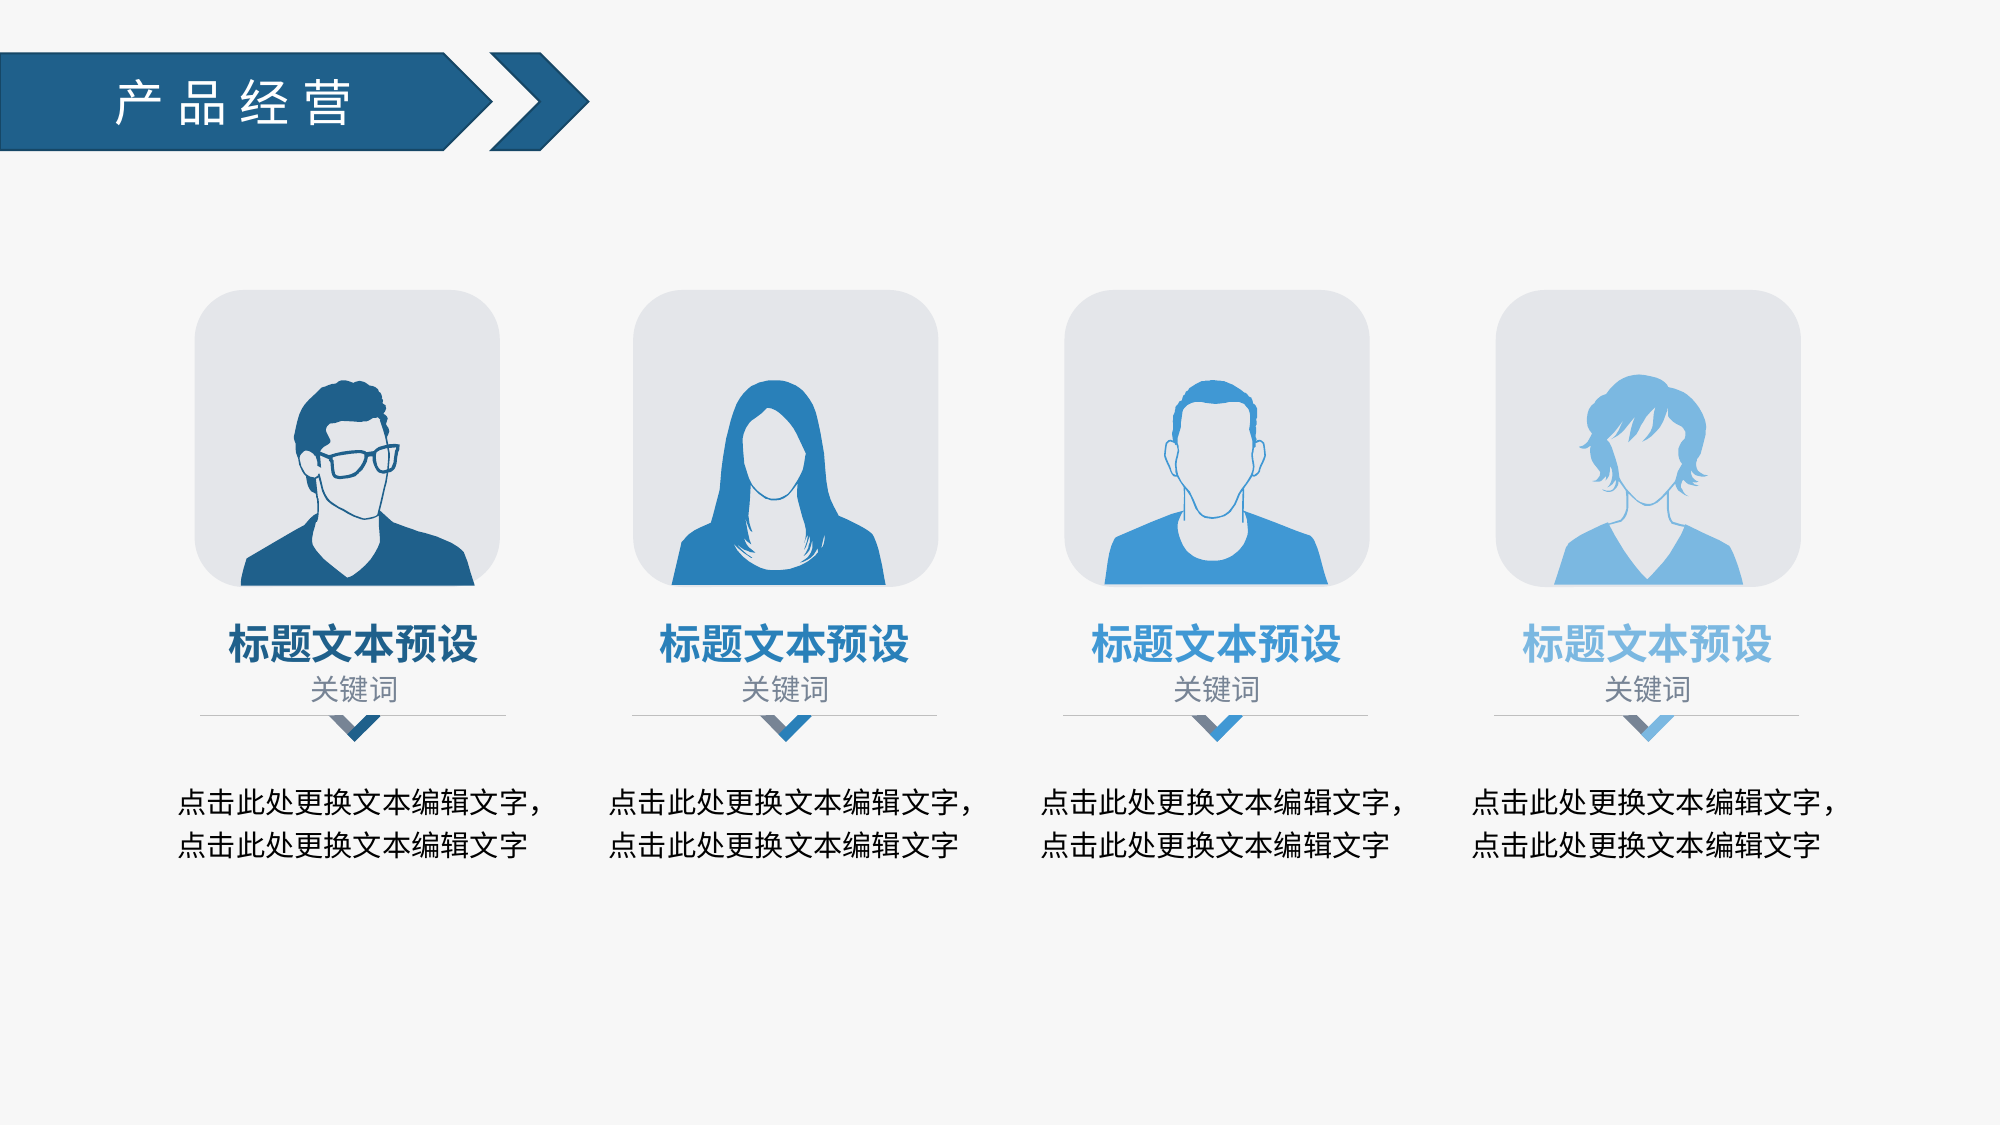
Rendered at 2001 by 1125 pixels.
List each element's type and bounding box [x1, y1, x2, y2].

text_box [0, 53, 589, 150]
text_box [155, 289, 1845, 930]
